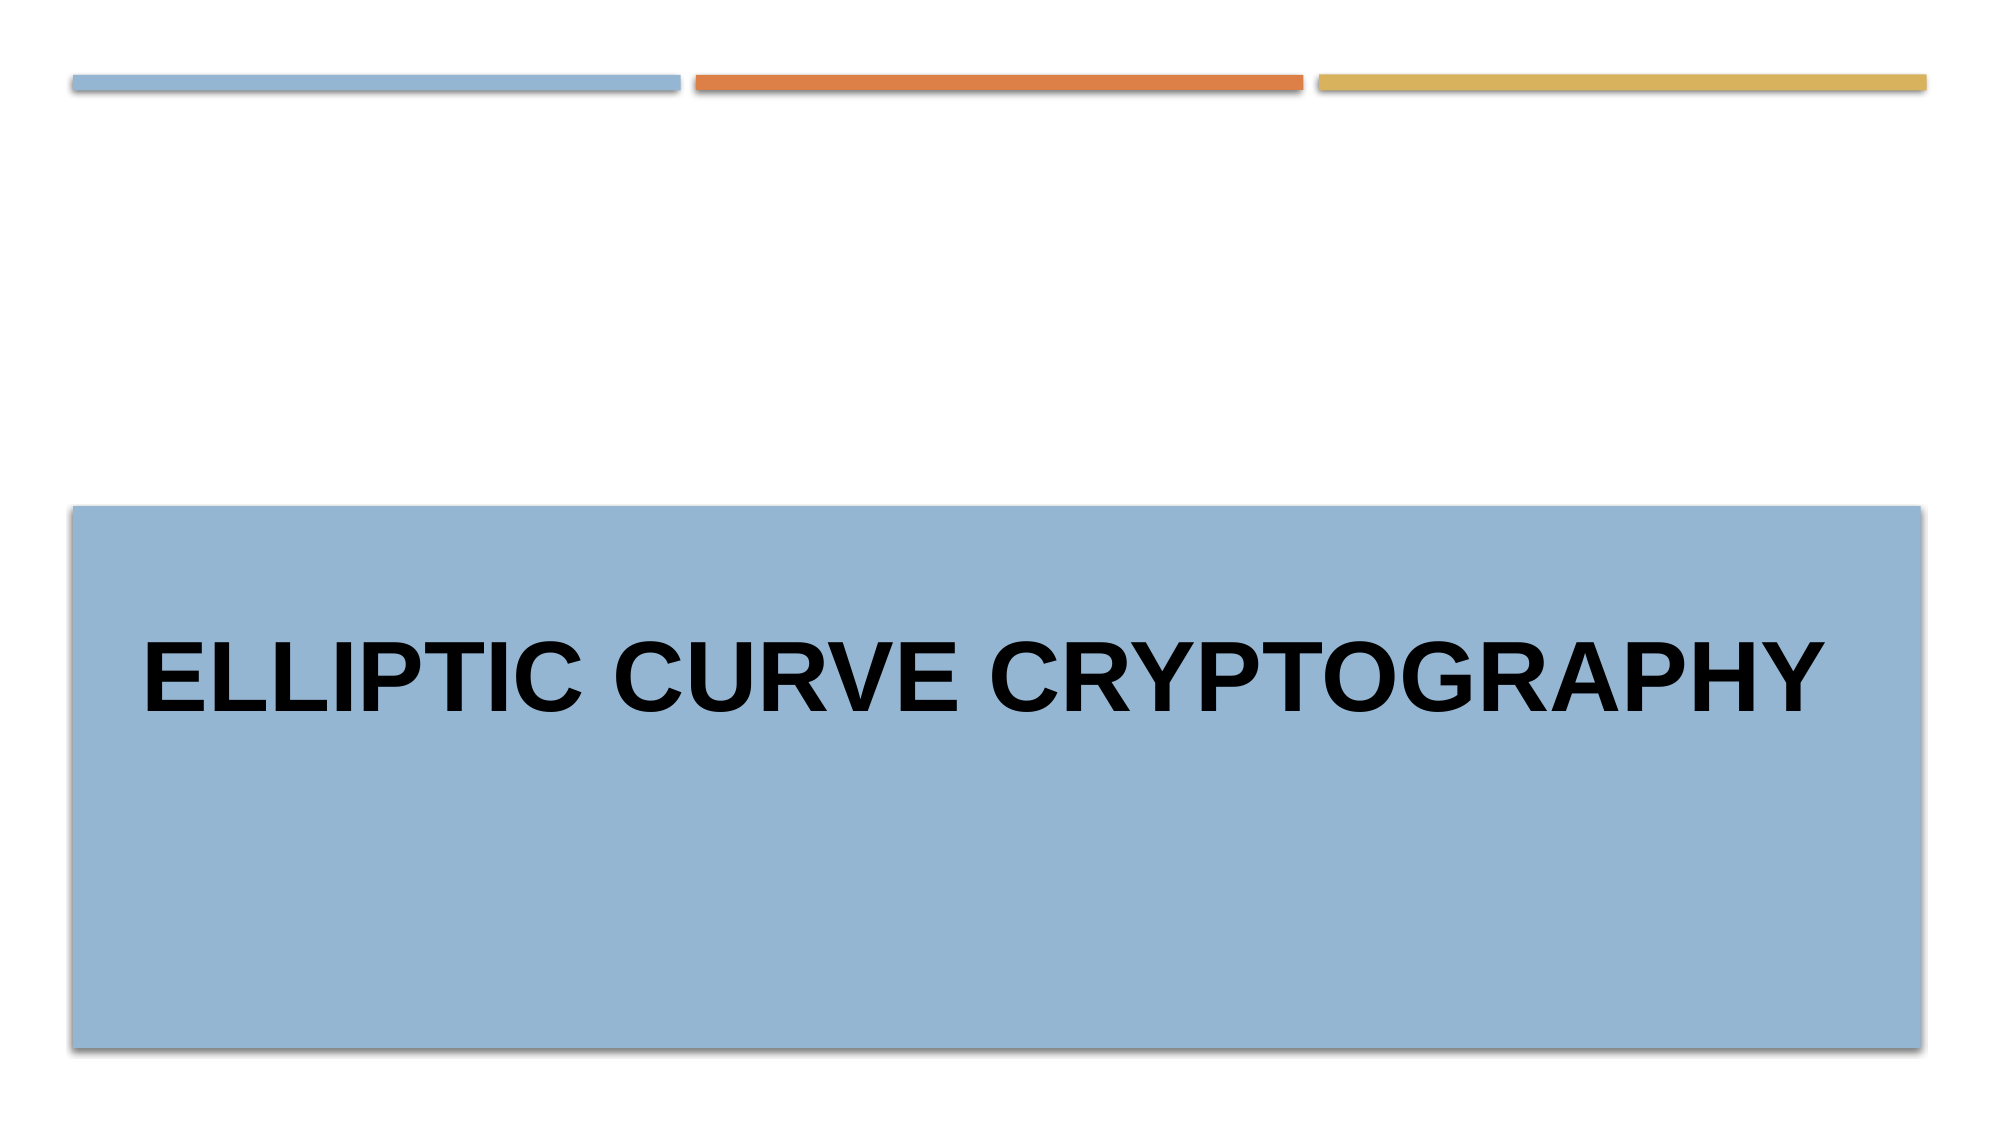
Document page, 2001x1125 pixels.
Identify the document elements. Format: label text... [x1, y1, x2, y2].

title Elliptic Curve Cryptography [83, 496, 1887, 739]
